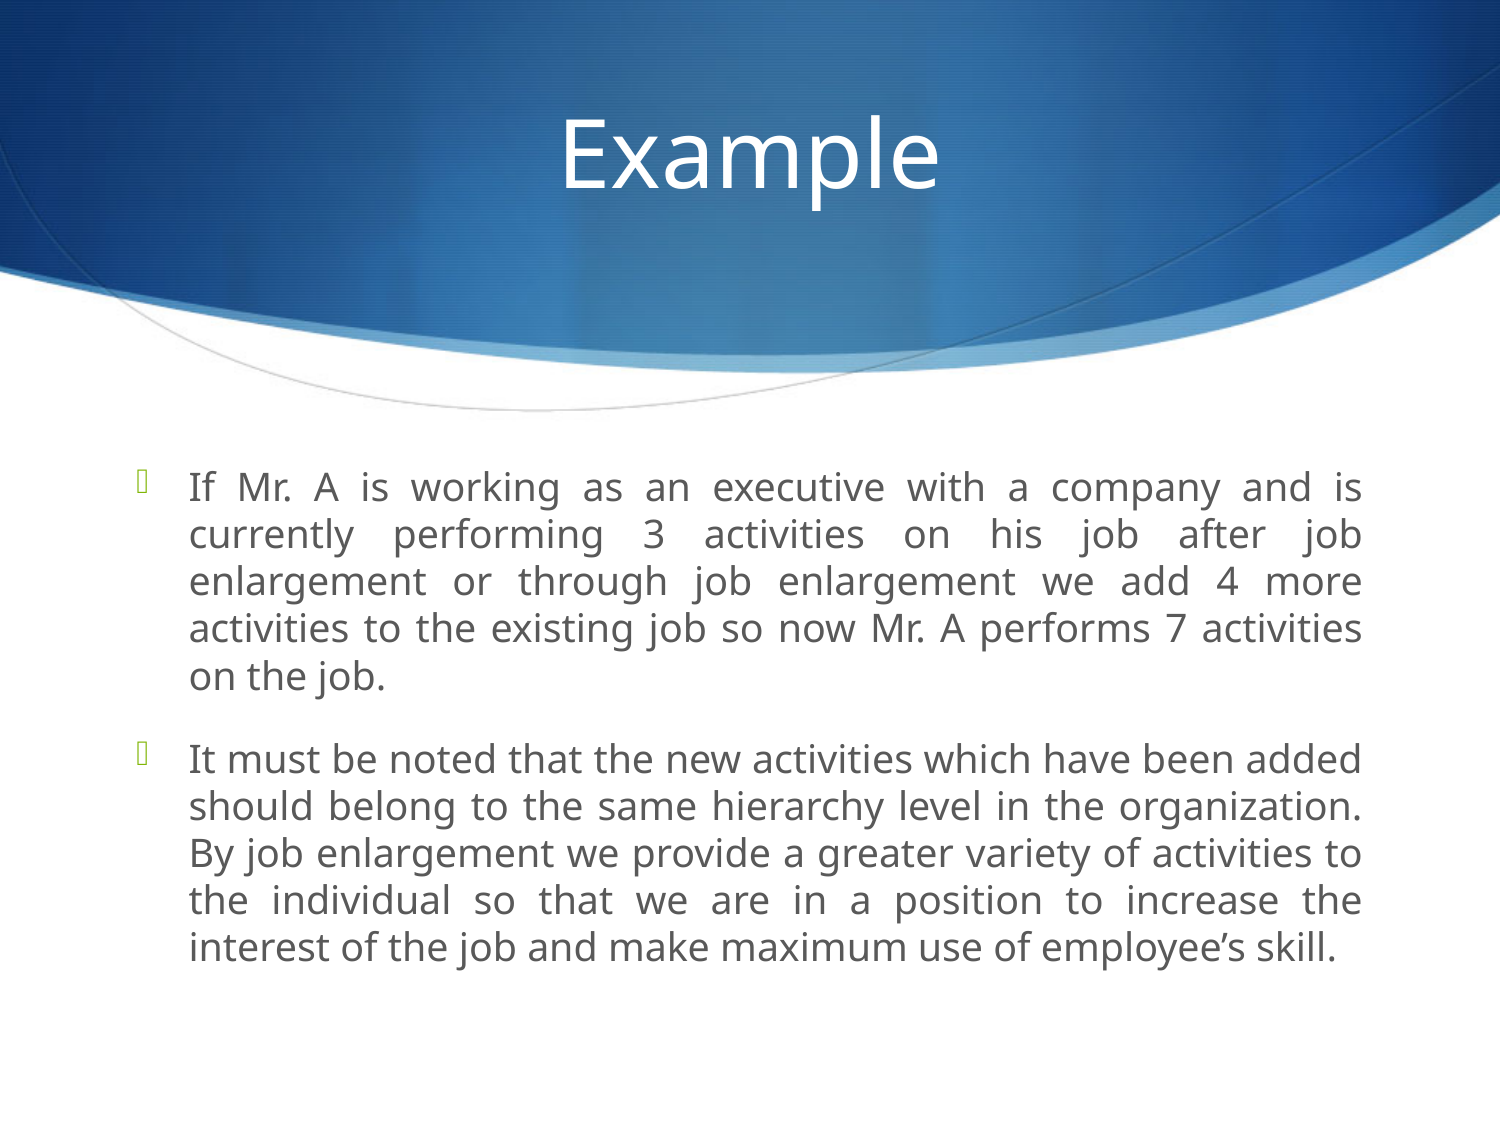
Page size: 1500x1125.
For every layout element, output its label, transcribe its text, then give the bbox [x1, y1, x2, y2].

picture [0, 0, 1500, 1125]
title Example [75, 56, 1425, 245]
list If Mr. A is working as an executive with a company and is currently performing 3 activities on his job after job enlargement or through job enlargement we add 4 more activities to the existing job so now Mr. A performs 7 activities on the job. It must be noted that the new activities which have been added should belong to the same hierarchy level in the organization. By job enlargement we provide a greater variety of activities to the individual so that we are in a position to increase the interest of the job and make maximum use of employee’s skill. [121, 454, 1379, 991]
